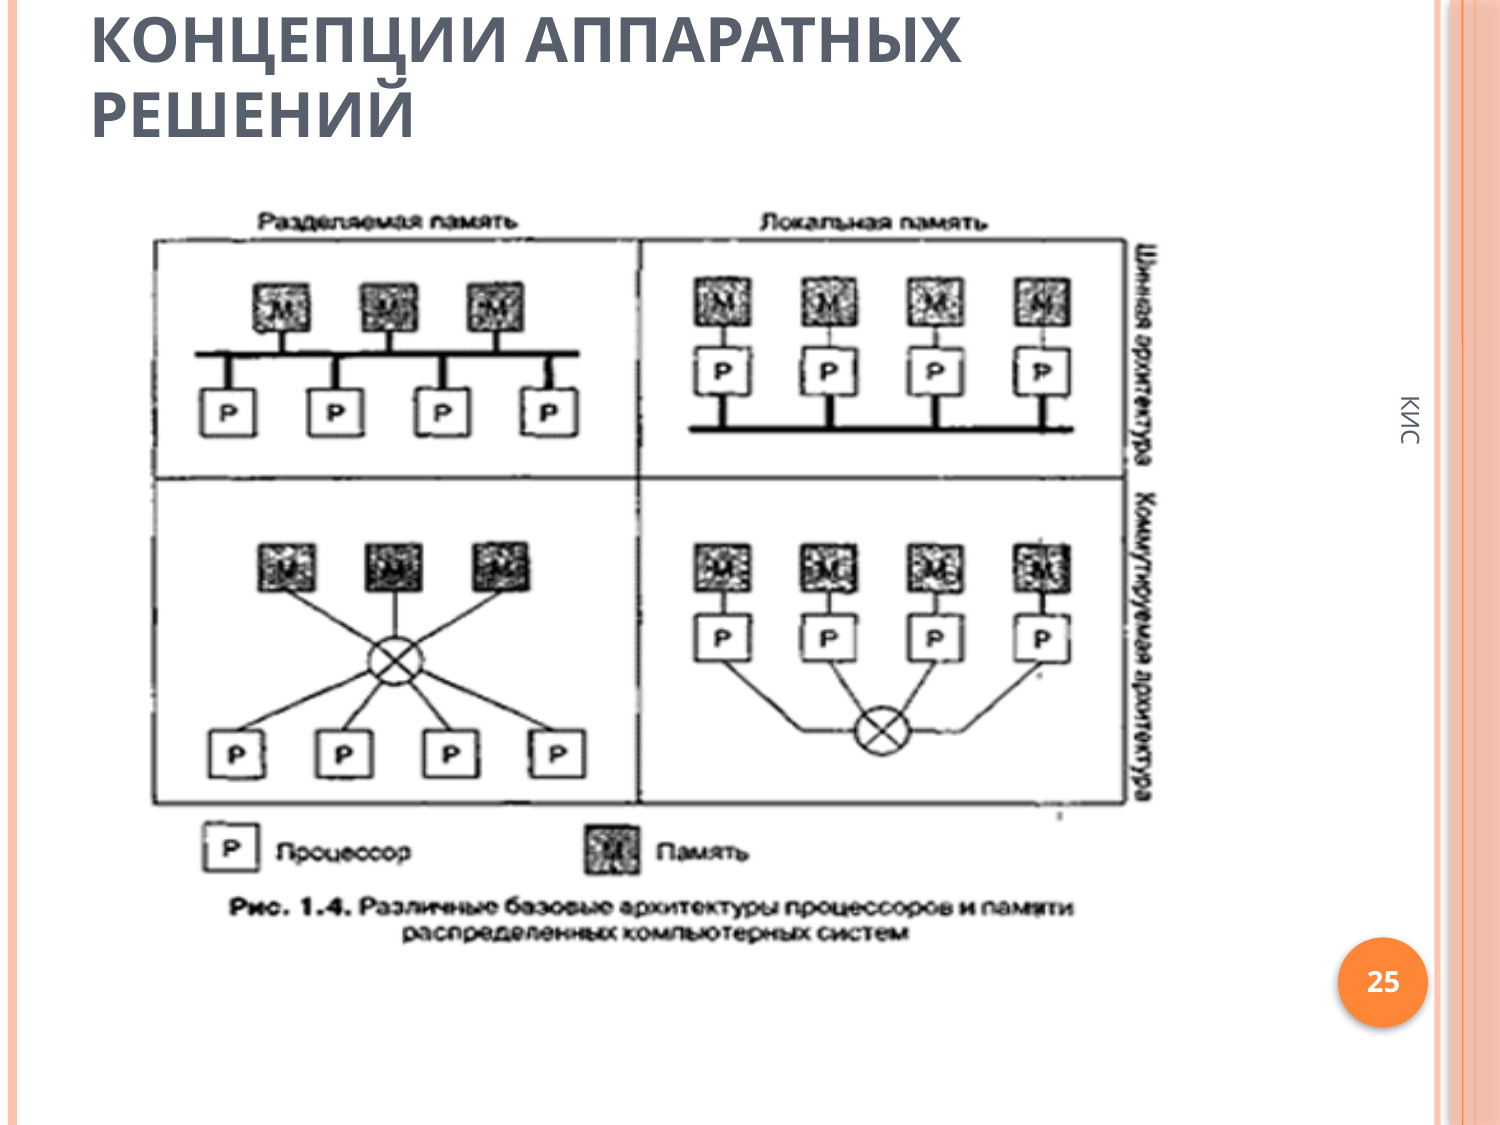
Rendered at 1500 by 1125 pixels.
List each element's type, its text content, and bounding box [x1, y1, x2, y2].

footer КИС [1379, 380, 1440, 906]
slide_number 25 [1333, 940, 1434, 1027]
title Концепции аппаратных решений [75, 45, 1300, 233]
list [123, 195, 1200, 953]
